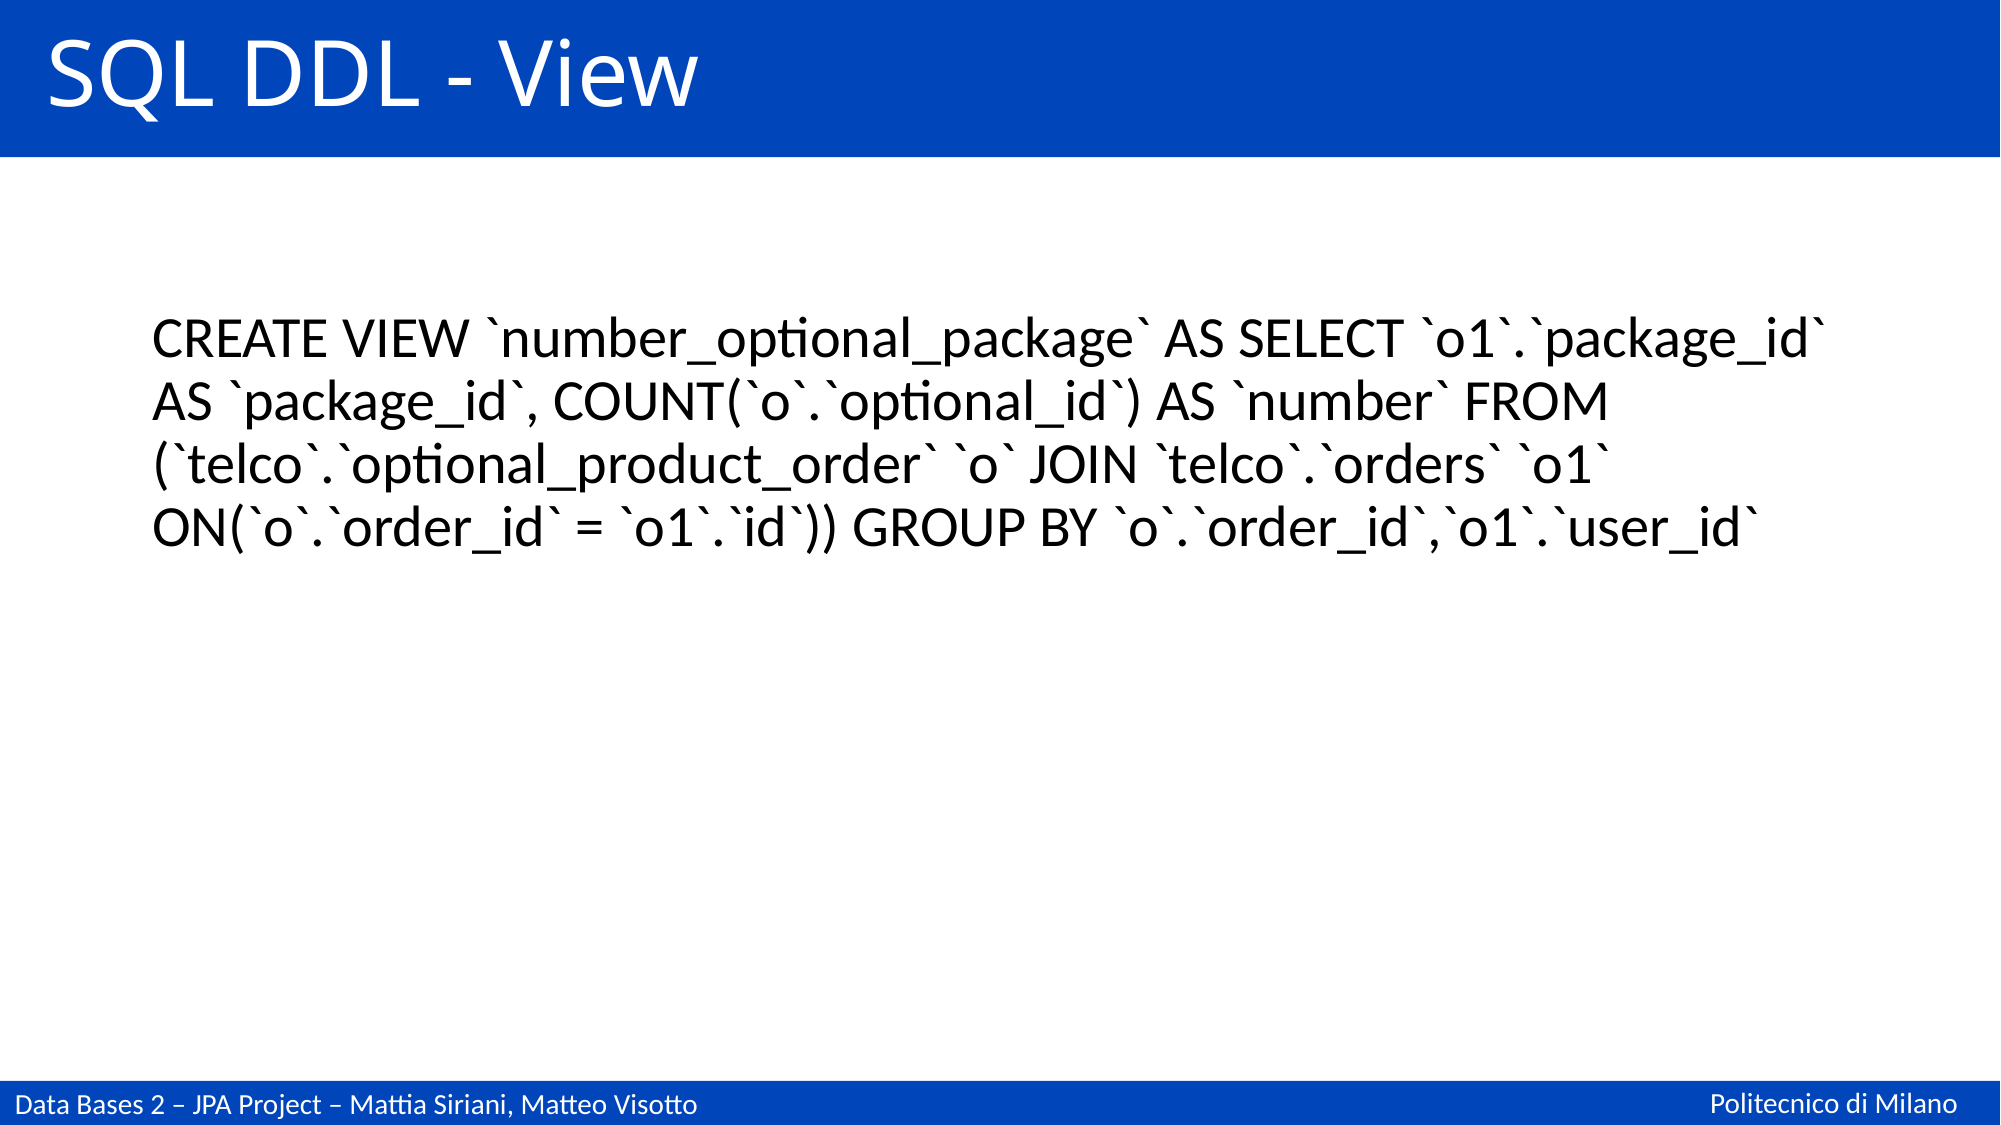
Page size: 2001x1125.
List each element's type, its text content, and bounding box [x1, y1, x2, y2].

title SQL DDL - View [30, 0, 1756, 155]
list CREATE VIEW `number_optional_package` AS SELECT `o1`.`package_id` AS `package_id`, COUNT(`o`.`optional_id`) AS `number` FROM (`telco`.`optional_product_order` `o` JOIN `telco`.`orders` `o1` ON(`o`.`order_id` = `o1`.`id`)) GROUP BY `o`.`order_id`,`o1`.`user_id` [137, 299, 1863, 1014]
